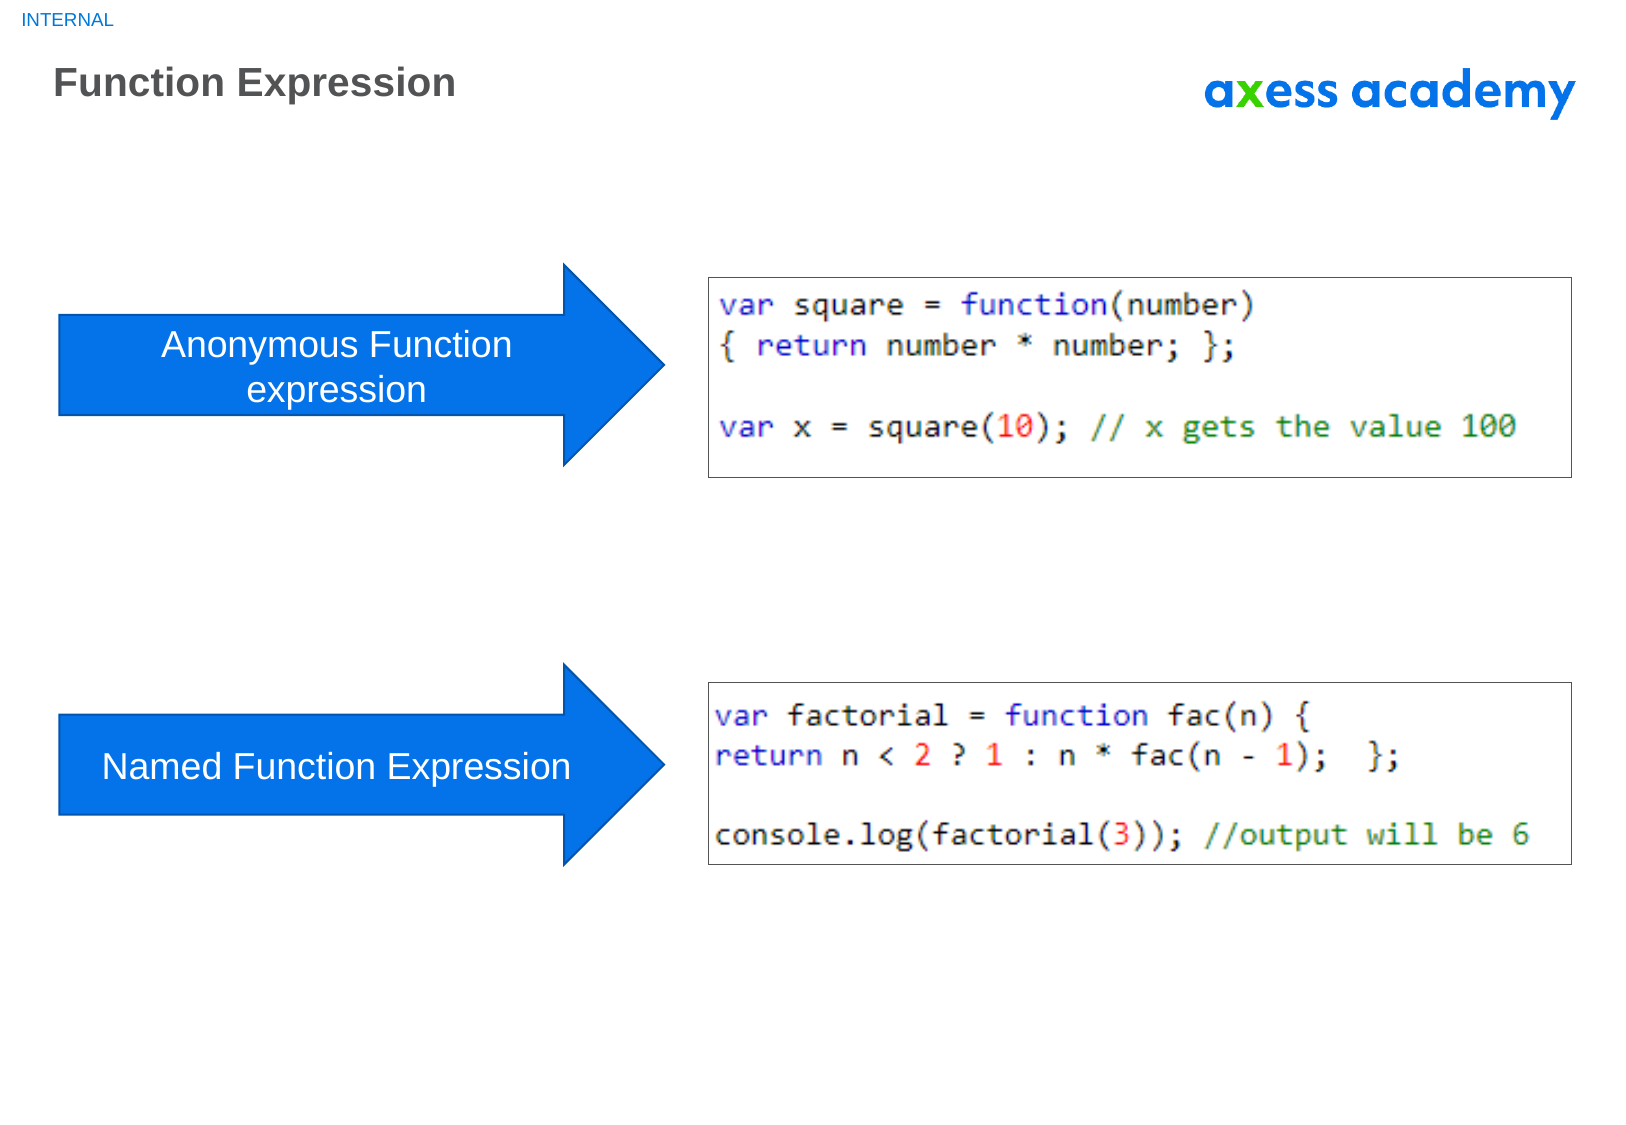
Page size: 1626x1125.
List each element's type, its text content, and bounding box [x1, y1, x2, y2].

picture [708, 277, 1572, 478]
text_box Anonymous Function expression [58, 262, 666, 468]
text_box Named Function Expression [58, 662, 666, 868]
picture [708, 682, 1572, 865]
title Function Expression [53, 57, 1577, 188]
